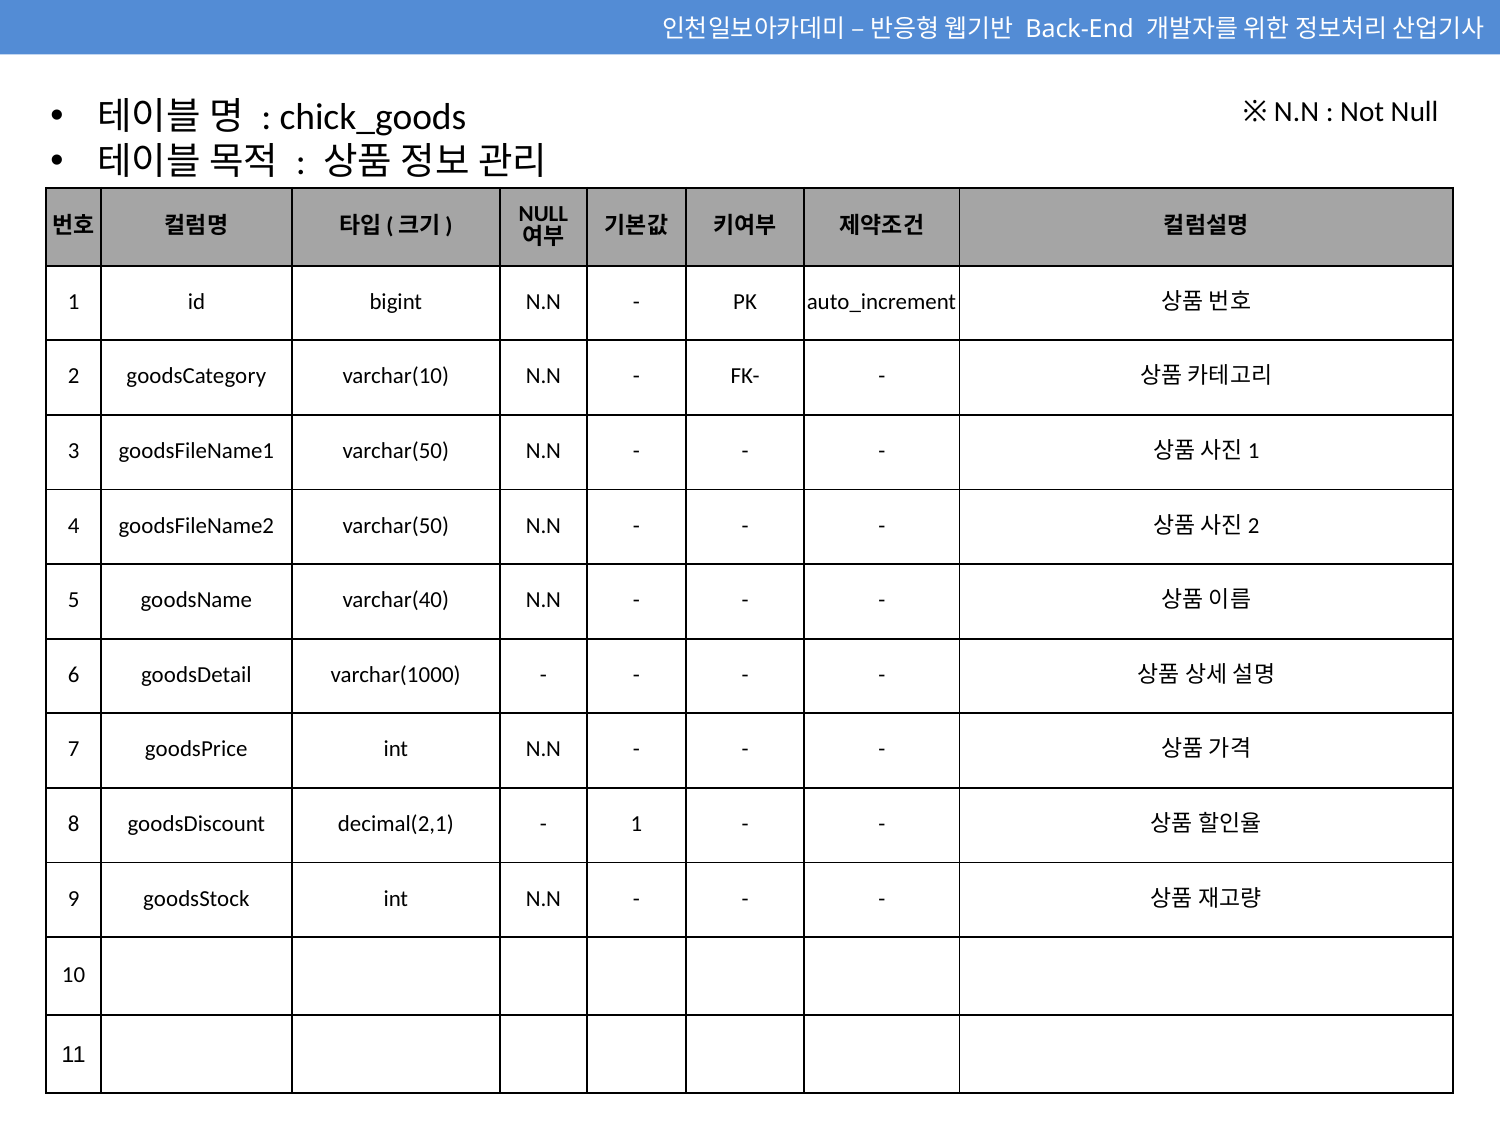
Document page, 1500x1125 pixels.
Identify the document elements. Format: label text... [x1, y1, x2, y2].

table_cell - [805, 416, 959, 489]
table_cell goodsDetail [102, 640, 291, 712]
table_cell [102, 938, 291, 1014]
table_cell - [687, 490, 803, 563]
table_cell [588, 938, 685, 1014]
table_cell auto_increment [805, 267, 959, 339]
table_cell - [805, 640, 959, 712]
table_cell N.N [501, 863, 586, 936]
table_cell - [588, 565, 685, 638]
table_cell 2 [47, 341, 100, 414]
table_cell - [805, 490, 959, 563]
table_cell - [588, 267, 685, 339]
table_cell 상품 할인율 [960, 789, 1452, 862]
table_cell [960, 1016, 1452, 1092]
table_header 키여부 [687, 189, 803, 265]
table_header NULL 여부 [501, 189, 586, 265]
table_cell goodsFileName1 [102, 416, 291, 489]
table_cell [687, 1016, 803, 1092]
table_cell - [805, 789, 959, 862]
table_cell goodsCategory [102, 341, 291, 414]
table_cell - [805, 341, 959, 414]
table_header 번호 [47, 189, 100, 265]
table_cell N.N [501, 267, 586, 339]
table_cell goodsFileName2 [102, 490, 291, 563]
table_cell 상품 번호 [960, 267, 1452, 339]
text_box 테이블 명 : chick_goods 테이블 목적 : 상품 정보 관리 [35, 84, 1460, 190]
table_cell - [588, 863, 685, 936]
table_cell - [588, 341, 685, 414]
table_cell N.N [501, 565, 586, 638]
table_cell - [805, 714, 959, 787]
table_cell - [588, 640, 685, 712]
table_cell - [805, 863, 959, 936]
table_cell [501, 1016, 586, 1092]
table_cell bigint [293, 267, 499, 339]
table_cell - [588, 416, 685, 489]
table_cell decimal(2,1) [293, 789, 499, 862]
table_cell [293, 938, 499, 1014]
table_cell - [588, 490, 685, 563]
table_cell 상품 재고량 [960, 863, 1452, 936]
table_cell 5 [47, 565, 100, 638]
table_cell varchar(50) [293, 416, 499, 489]
table_cell - [588, 714, 685, 787]
text_box ※ N.N : Not Null [1221, 84, 1454, 135]
table_cell - [687, 416, 803, 489]
table_cell - [687, 789, 803, 862]
table_cell 상품 카테고리 [960, 341, 1452, 414]
table_cell 상품 이름 [960, 565, 1452, 638]
table_cell varchar(10) [293, 341, 499, 414]
table_cell goodsPrice [102, 714, 291, 787]
table_cell goodsDiscount [102, 789, 291, 862]
table_header 타입(크기) [293, 189, 499, 265]
table_cell 1 [47, 267, 100, 339]
table_cell [805, 1016, 959, 1092]
table_cell 1 [588, 789, 685, 862]
table_cell [501, 938, 586, 1014]
table_cell 8 [47, 789, 100, 862]
table_cell - [687, 714, 803, 787]
table_cell - [687, 565, 803, 638]
table_cell 10 [47, 938, 100, 1014]
table_cell 상품 사진2 [960, 490, 1452, 563]
table_cell [960, 938, 1452, 1014]
table_cell 11 [47, 1016, 100, 1092]
table_cell 상품 가격 [960, 714, 1452, 787]
table_cell 상품 상세 설명 [960, 640, 1452, 712]
table_cell varchar(50) [293, 490, 499, 563]
table_cell 6 [47, 640, 100, 712]
table_cell - [687, 640, 803, 712]
table_cell varchar(1000) [293, 640, 499, 712]
table_cell goodsStock [102, 863, 291, 936]
table_cell [687, 938, 803, 1014]
table_cell PK [687, 267, 803, 339]
table_cell - [805, 565, 959, 638]
table_header 제약조건 [805, 189, 959, 265]
table_cell goodsName [102, 565, 291, 638]
table_header 컬럼명 [102, 189, 291, 265]
table_cell 3 [47, 416, 100, 489]
table_cell N.N [501, 714, 586, 787]
table_cell N.N [501, 490, 586, 563]
table_cell FK- [687, 341, 803, 414]
table_cell [588, 1016, 685, 1092]
table_cell int [293, 863, 499, 936]
table_cell varchar(40) [293, 565, 499, 638]
table_cell 7 [47, 714, 100, 787]
table_cell - [501, 789, 586, 862]
table_cell int [293, 714, 499, 787]
table_cell [805, 938, 959, 1014]
table_cell 상품 사진1 [960, 416, 1452, 489]
table_header 컬럼설명 [960, 189, 1452, 265]
table_cell [293, 1016, 499, 1092]
table_cell N.N [501, 341, 586, 414]
table_cell [102, 1016, 291, 1092]
table_cell - [687, 863, 803, 936]
table_cell id [102, 267, 291, 339]
table_cell 4 [47, 490, 100, 563]
table_header 기본값 [588, 189, 685, 265]
table_cell 9 [47, 863, 100, 936]
table_cell - [501, 640, 586, 712]
table_cell N.N [501, 416, 586, 489]
